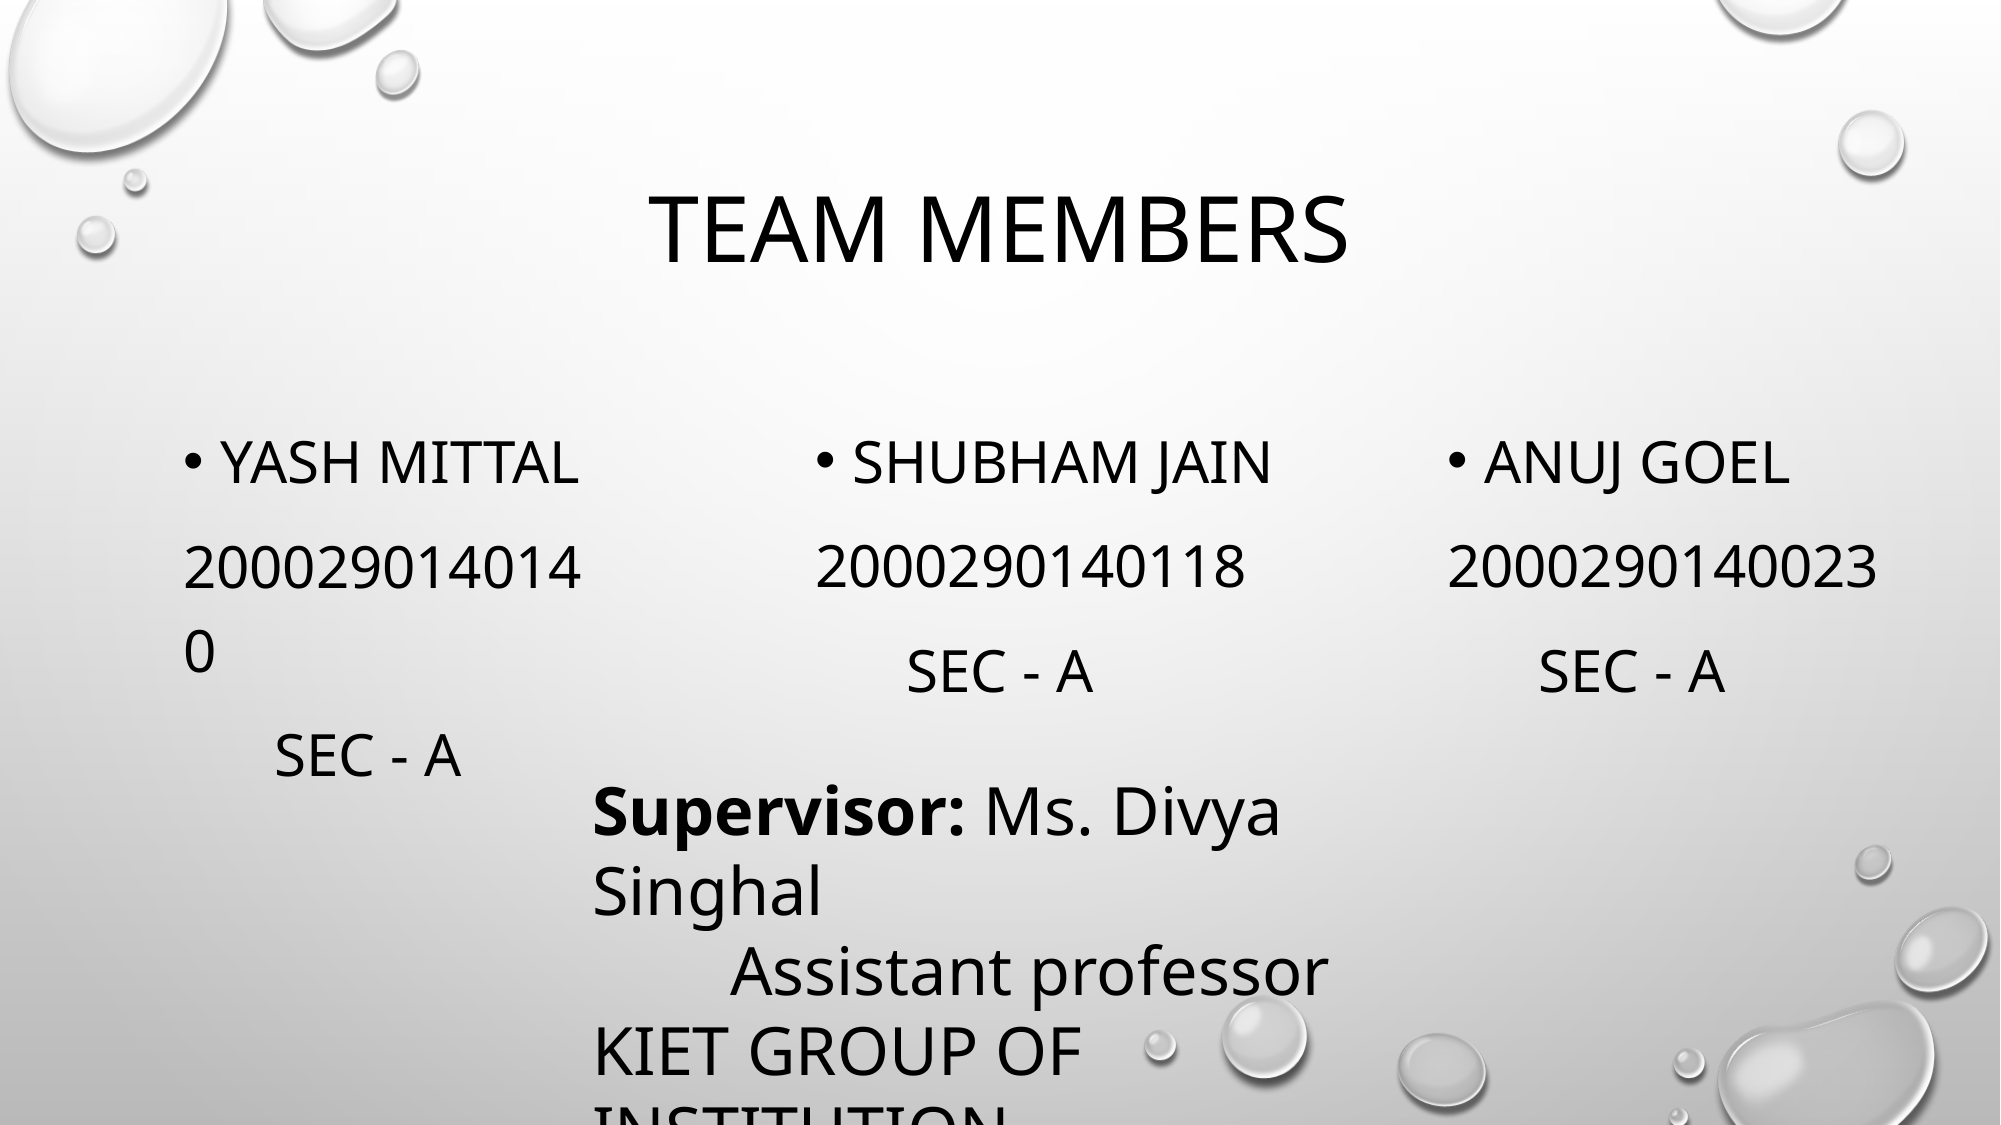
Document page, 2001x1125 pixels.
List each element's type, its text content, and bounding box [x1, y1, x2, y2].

list Yash mittal 2000290140140 Sec - A [168, 403, 622, 966]
picture [0, 0, 2000, 1125]
text_box Anuj goel 2000290140023 Sec - A [1432, 403, 1936, 966]
text_box Supervisor: Ms. Divya Singhal Assistant professor KIET GROUP OF INSTITUTION [577, 761, 1433, 1125]
text_box Shubham jain 2000290140118 Sec - A [800, 403, 1303, 761]
title Team members [149, 101, 1851, 364]
